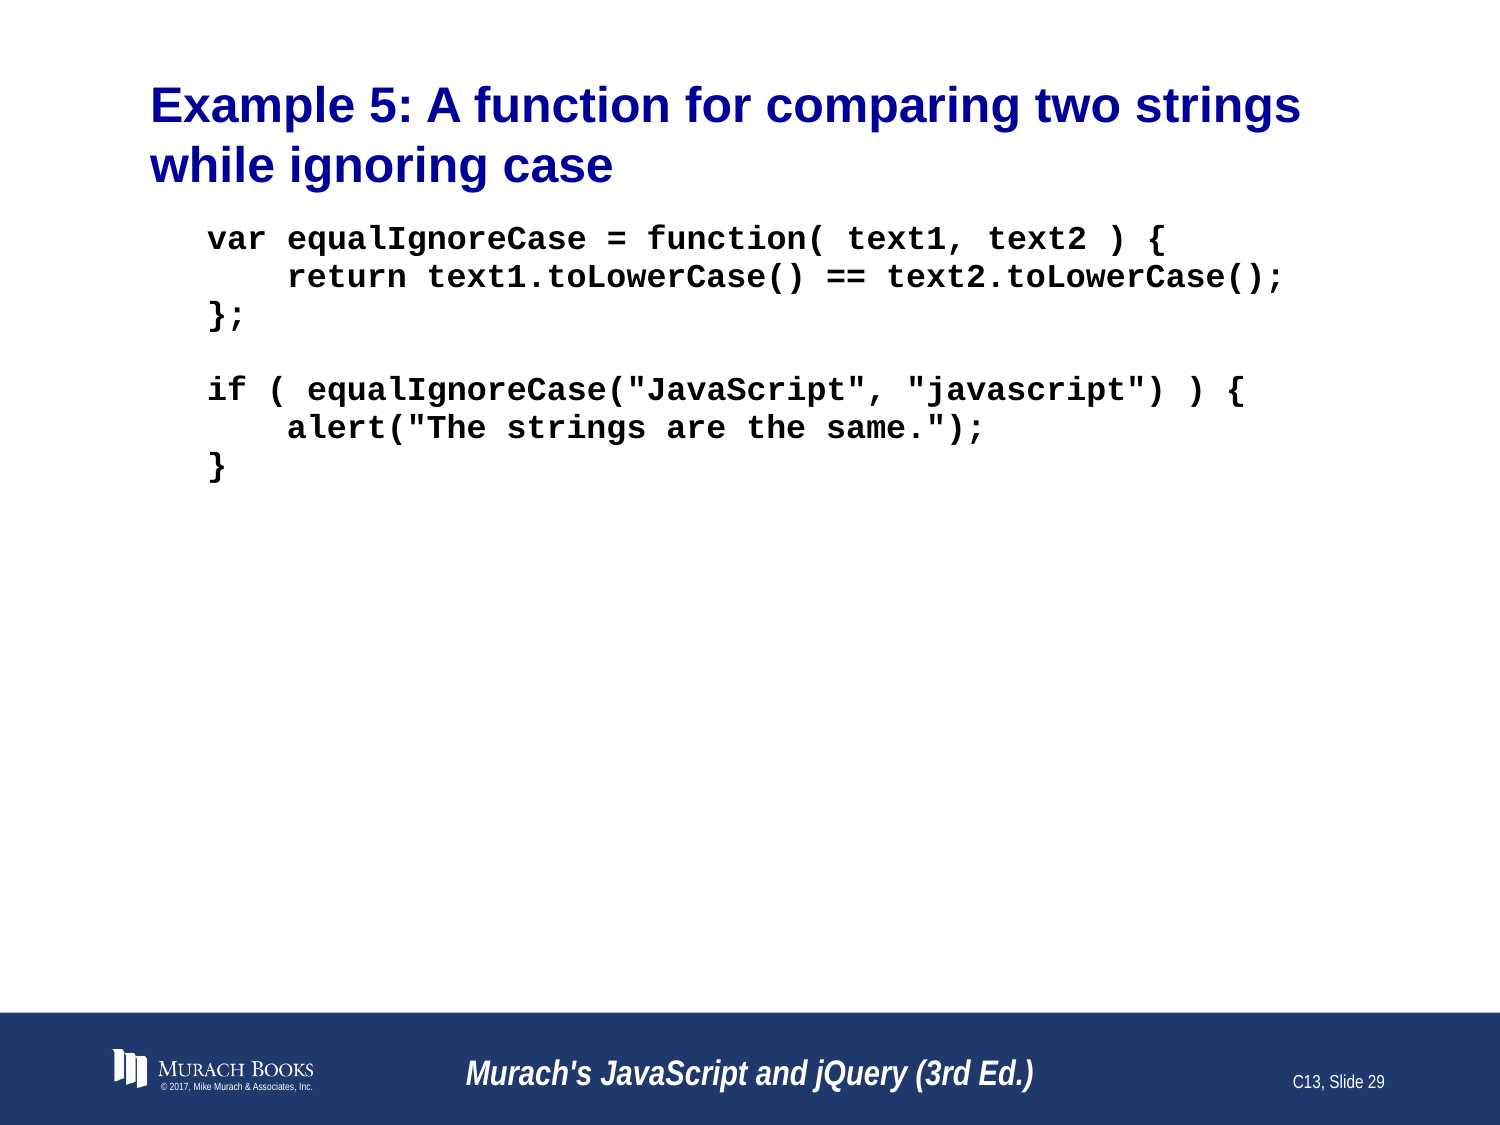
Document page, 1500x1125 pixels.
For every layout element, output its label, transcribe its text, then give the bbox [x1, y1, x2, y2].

slide_number C13, Slide 29 [1087, 1025, 1400, 1100]
slide_number Murach's JavaScript and jQuery (3rd Ed.) [463, 1025, 1050, 1100]
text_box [149, 221, 1350, 526]
title Example 5: A function for comparing two strings while ignoring case [150, 102, 1350, 164]
footer © 2017, Mike Murach & Associates, Inc. [12, 1025, 463, 1100]
